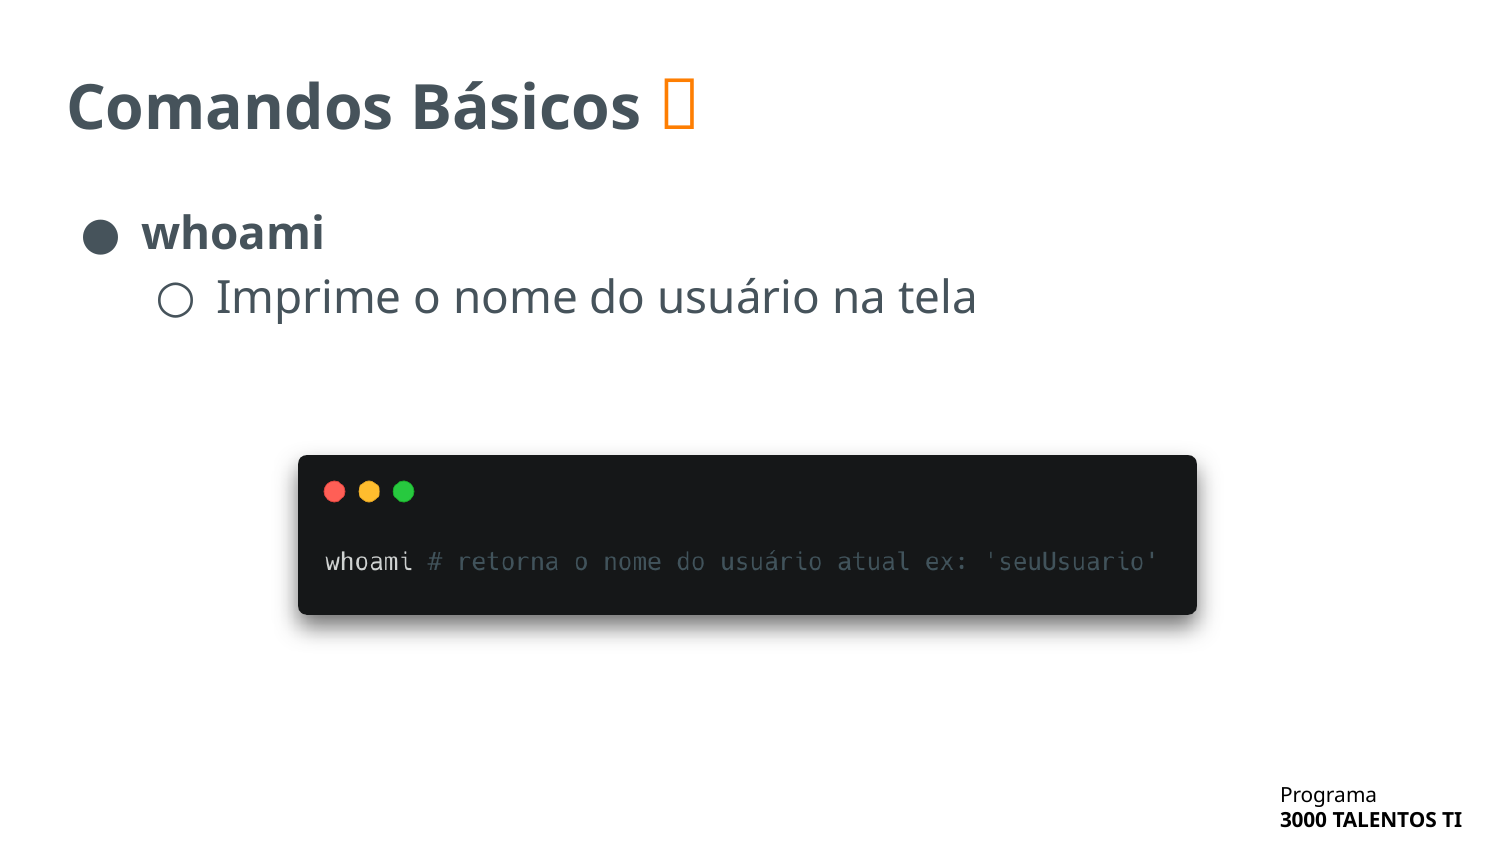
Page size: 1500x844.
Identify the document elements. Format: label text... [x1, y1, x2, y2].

picture [228, 384, 1266, 685]
title Comandos Básicos 📣 [51, 20, 1336, 182]
subtitle whoami Imprime o nome do usuário na tela [51, 182, 1336, 778]
